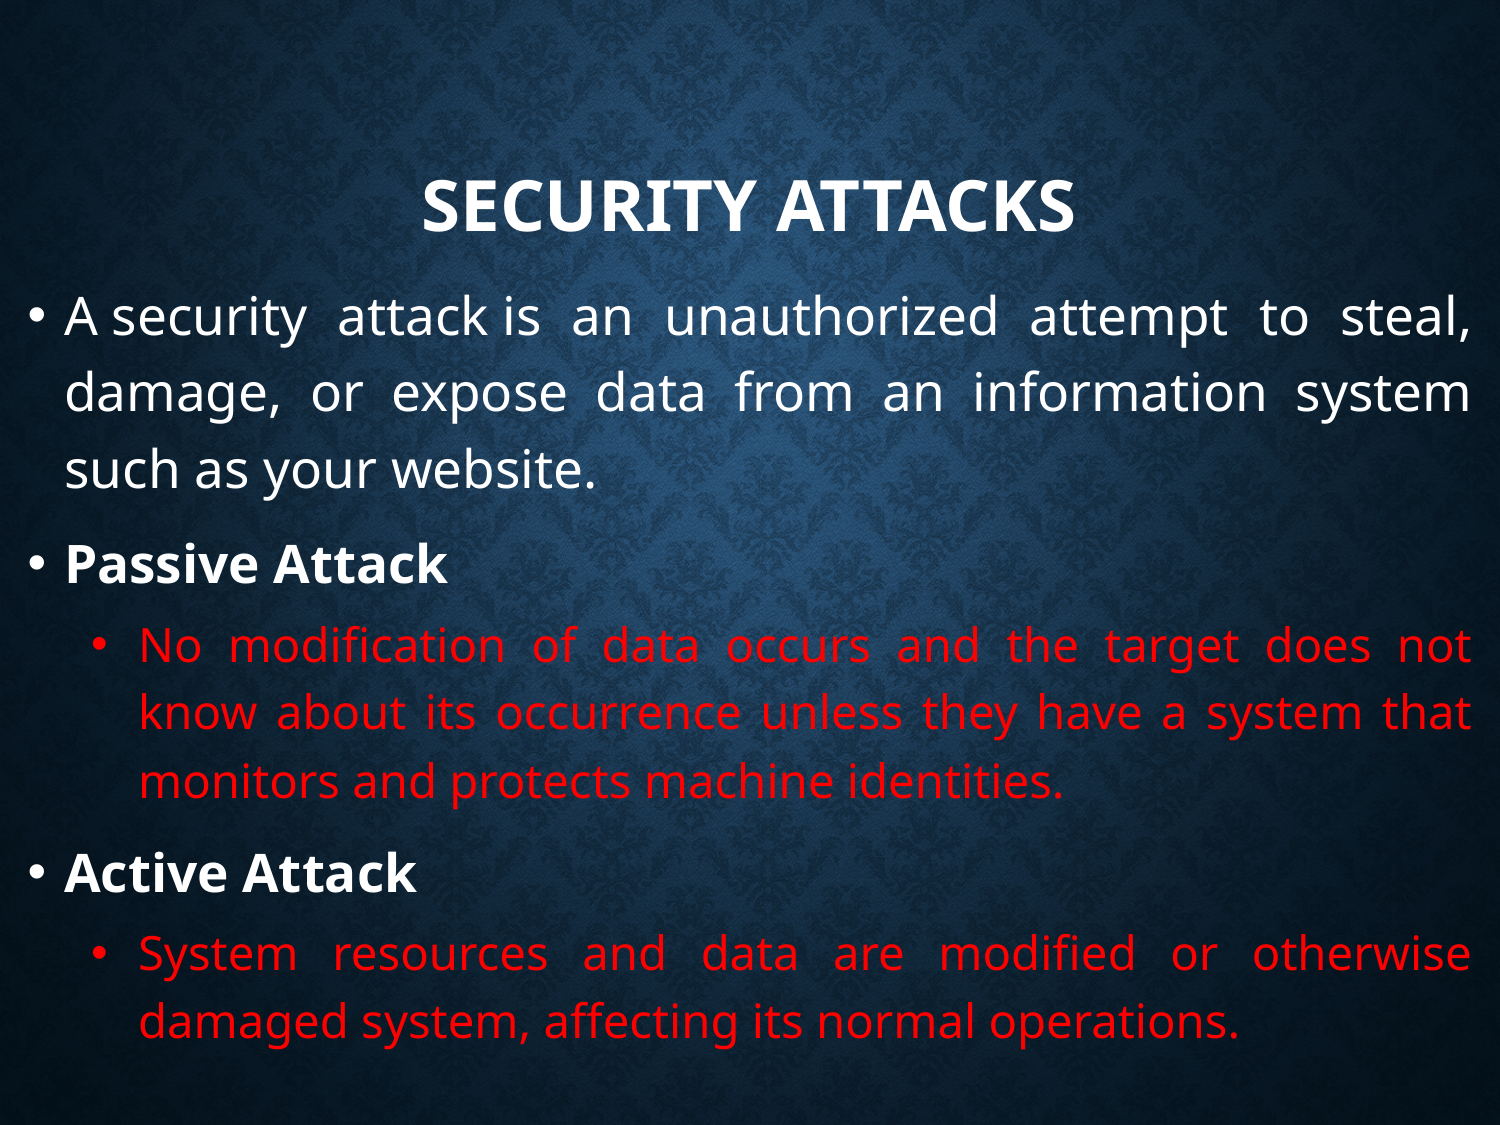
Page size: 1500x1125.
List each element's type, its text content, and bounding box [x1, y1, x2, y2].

list A security attack is an unauthorized attempt to steal, damage, or expose data from an information system such as your website. Passive Attack No modification of data occurs and the target does not know about its occurrence unless they have a system that monitors and protects machine identities. Active Attack System resources and data are modified or otherwise damaged system, affecting its normal operations. [12, 262, 1488, 1063]
title Security Attacks [112, 99, 1387, 262]
